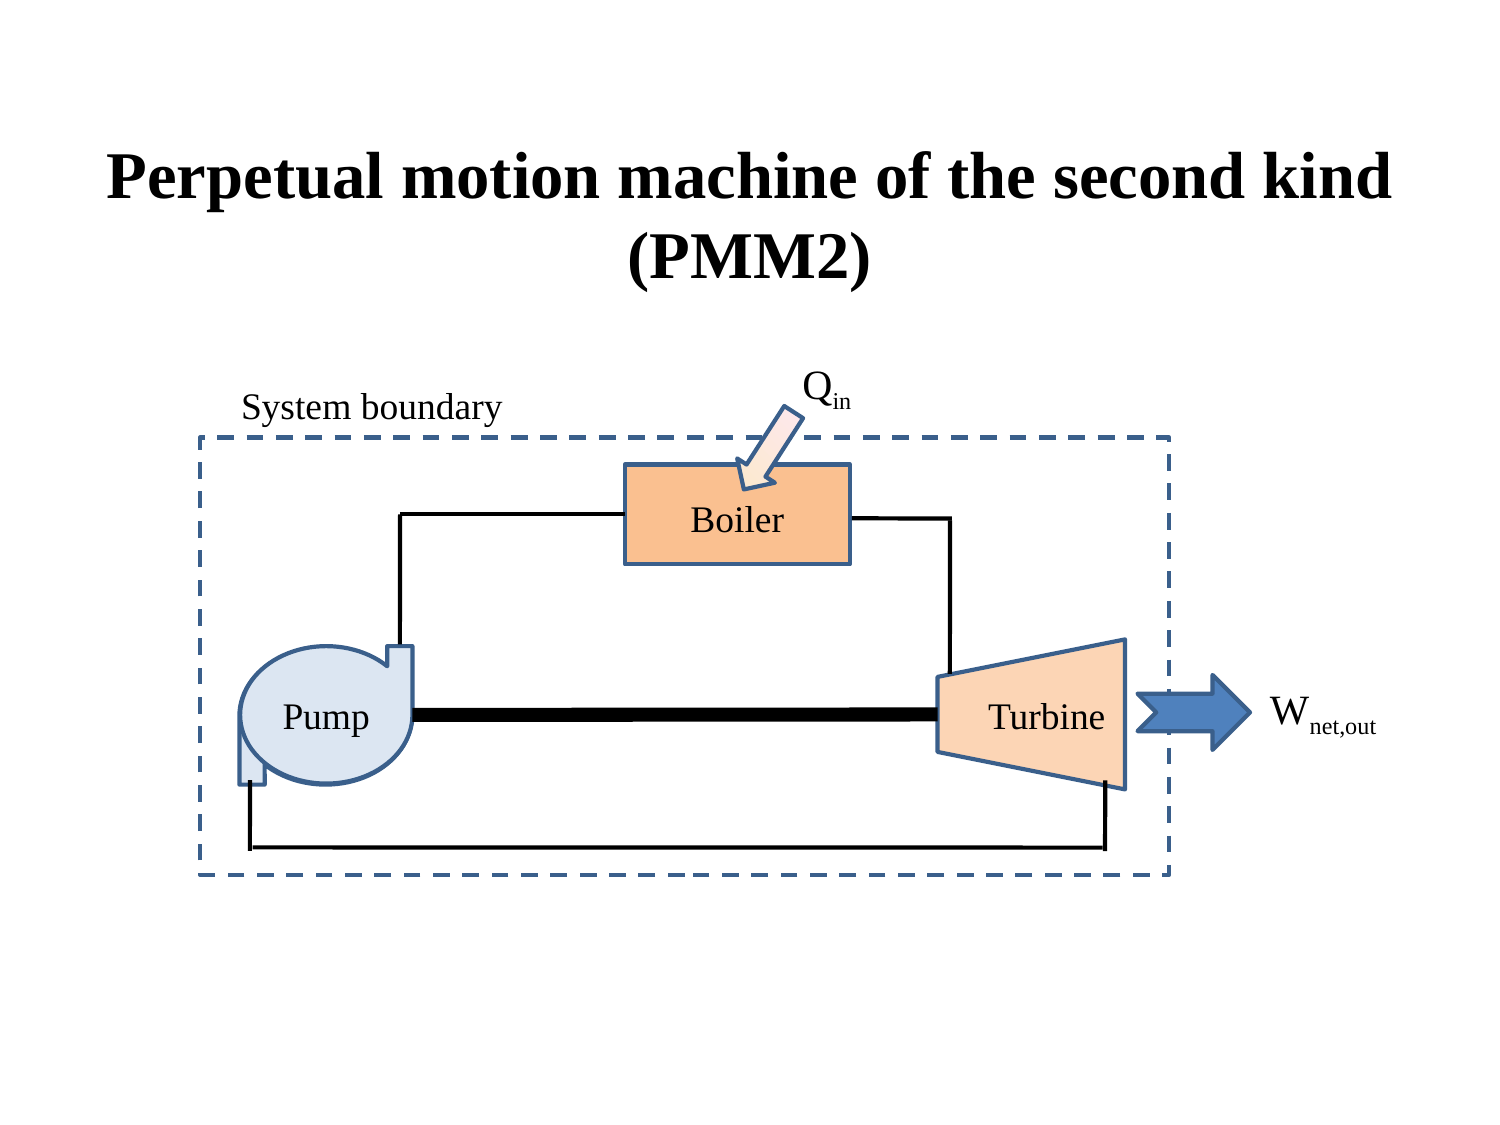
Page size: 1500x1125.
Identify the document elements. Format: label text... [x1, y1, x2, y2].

text_box [198, 435, 1171, 877]
text_box System boundary [226, 374, 518, 435]
text_box Qin [787, 350, 900, 422]
text_box Wnet,out [1255, 675, 1392, 747]
text_box [1135, 673, 1253, 752]
text_box [735, 403, 806, 492]
text_box Perpetual motion machine of the second kind (PMM2) [74, 124, 1425, 270]
